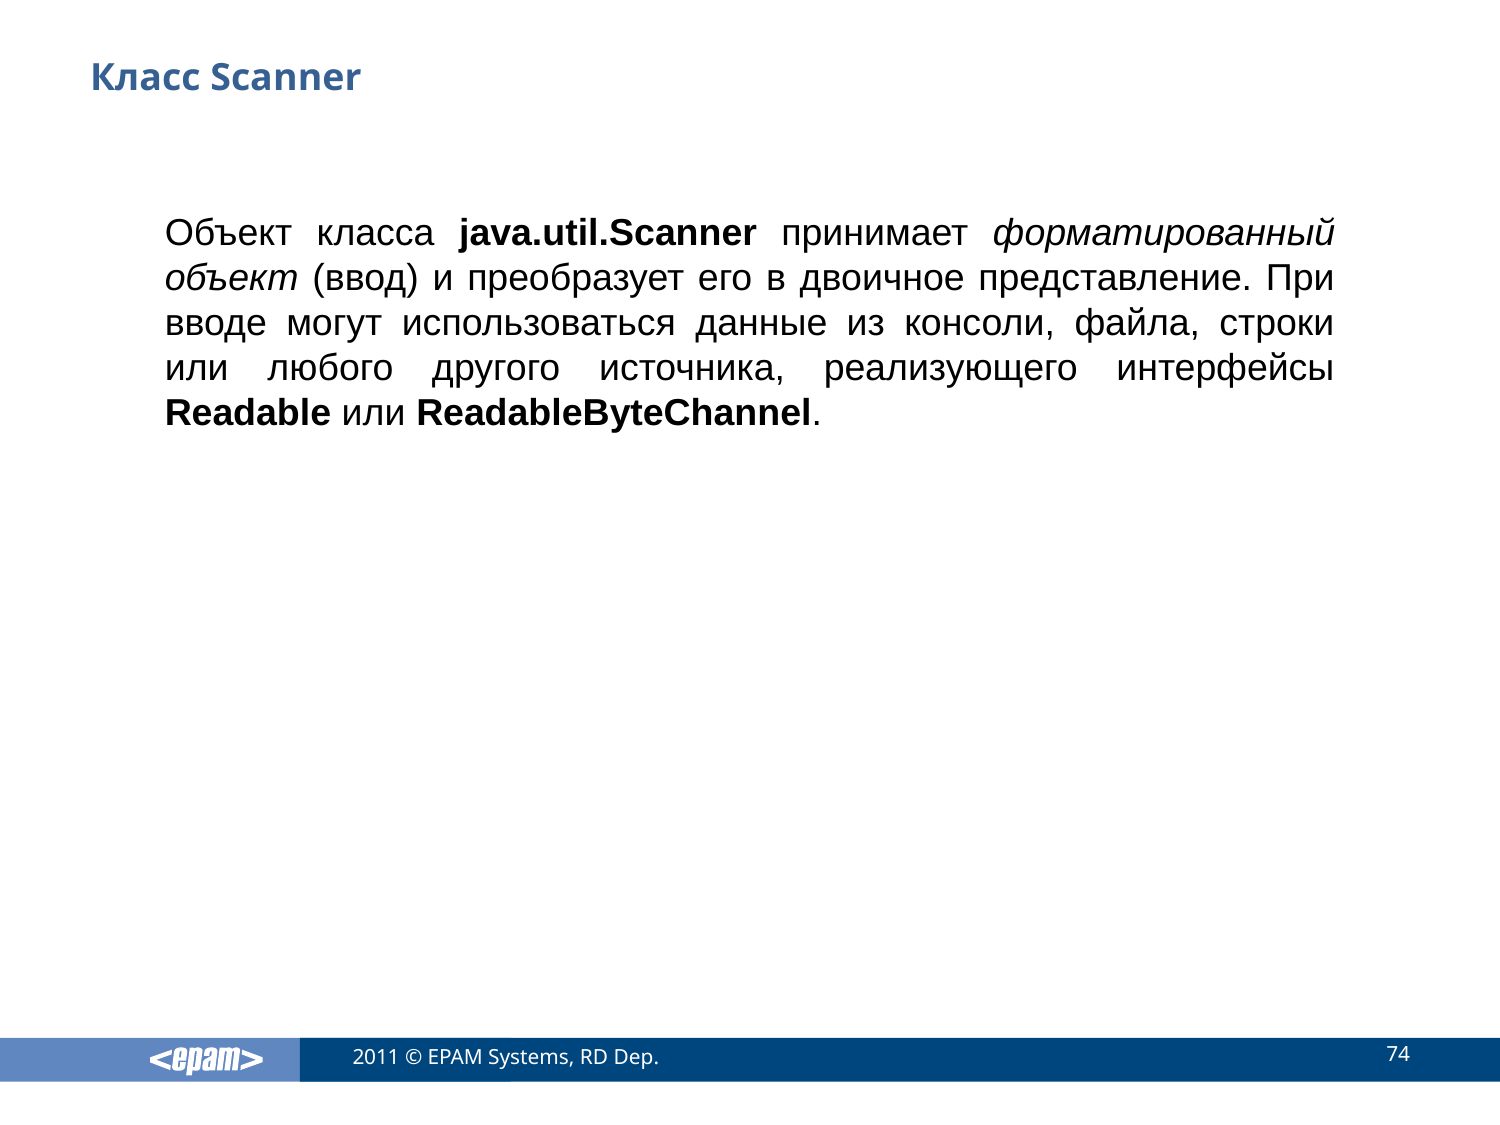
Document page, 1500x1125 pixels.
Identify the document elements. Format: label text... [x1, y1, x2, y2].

slide_number 74 [1262, 1025, 1425, 1085]
list Объект класса java.util.Scanner принимает форматированный объект (ввод) и преобразует его в двоичное представление. При вводе могут использоваться данные из консоли, файла, строки или любого другого источника, реализующего интерфейсы Readable или ReadableByteChannel. [150, 200, 1350, 988]
footer 2011 © EPAM Systems, RD Dep. [337, 1028, 738, 1088]
title Класс Scanner [75, 45, 1425, 163]
